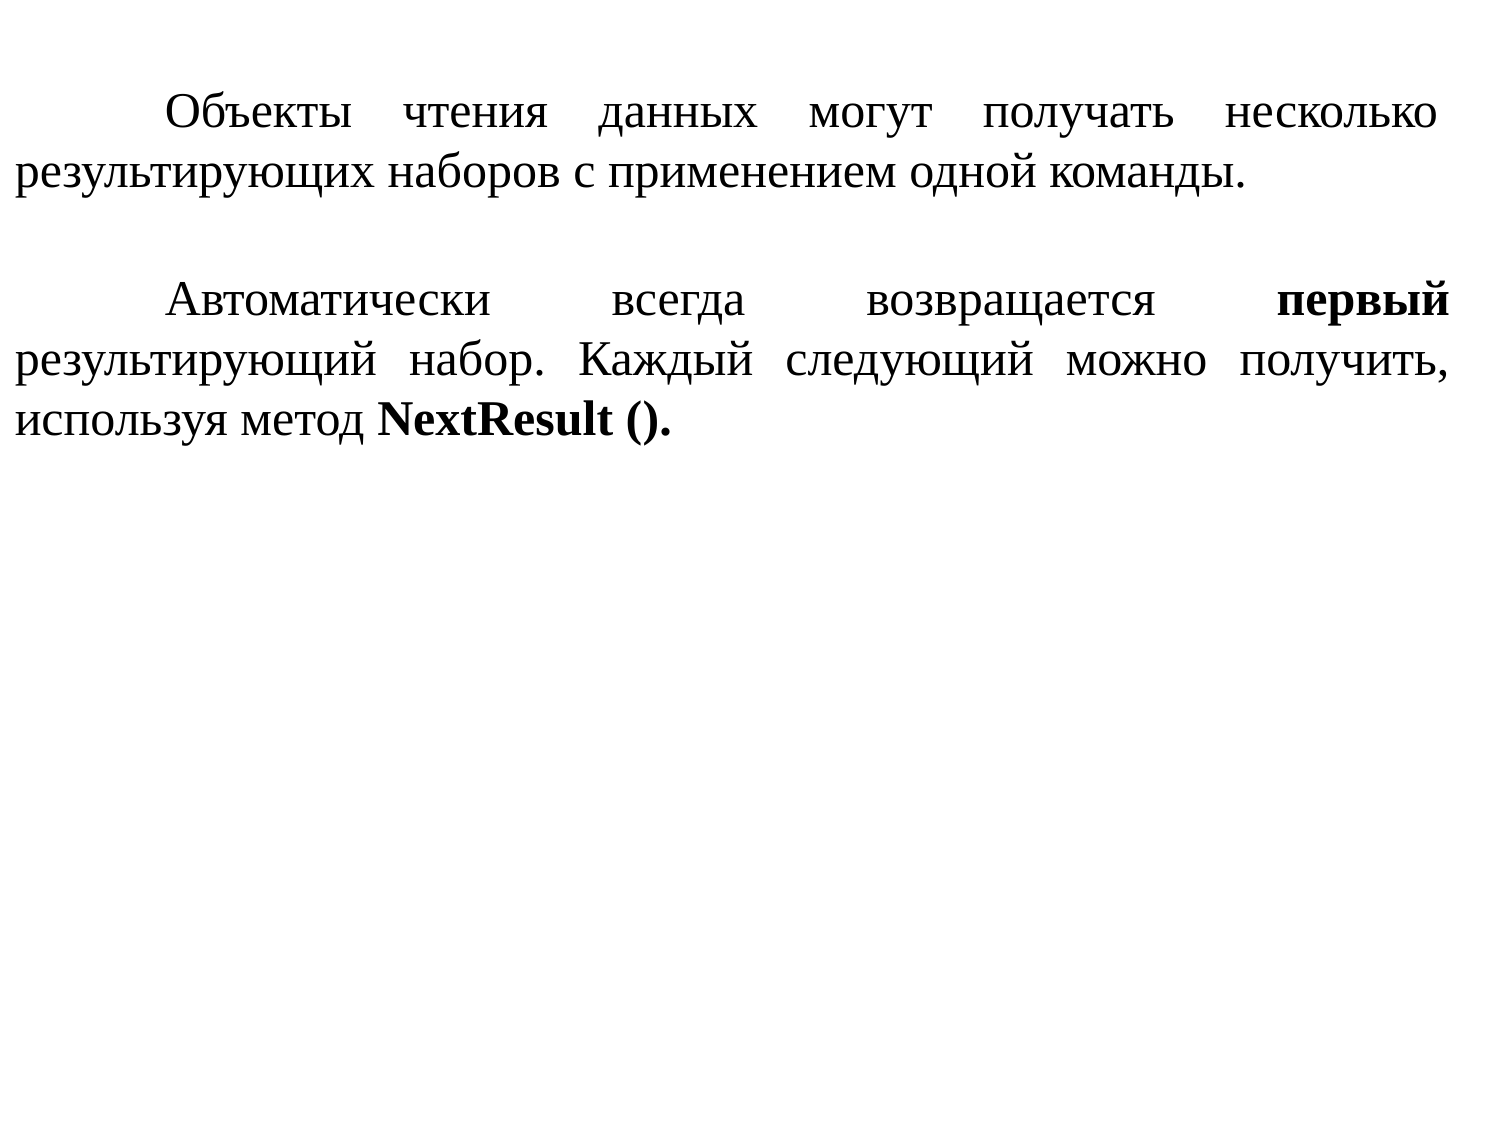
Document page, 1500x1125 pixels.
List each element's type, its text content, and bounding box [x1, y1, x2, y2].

text_box Автоматически всегда возвращается первый результирующий набор. Каждый следующий можно получить, используя метод NextResult (). [0, 257, 1465, 453]
text_box Объекты чтения данных могут получать несколько результирующих наборов с применением одной команды. [0, 70, 1453, 205]
